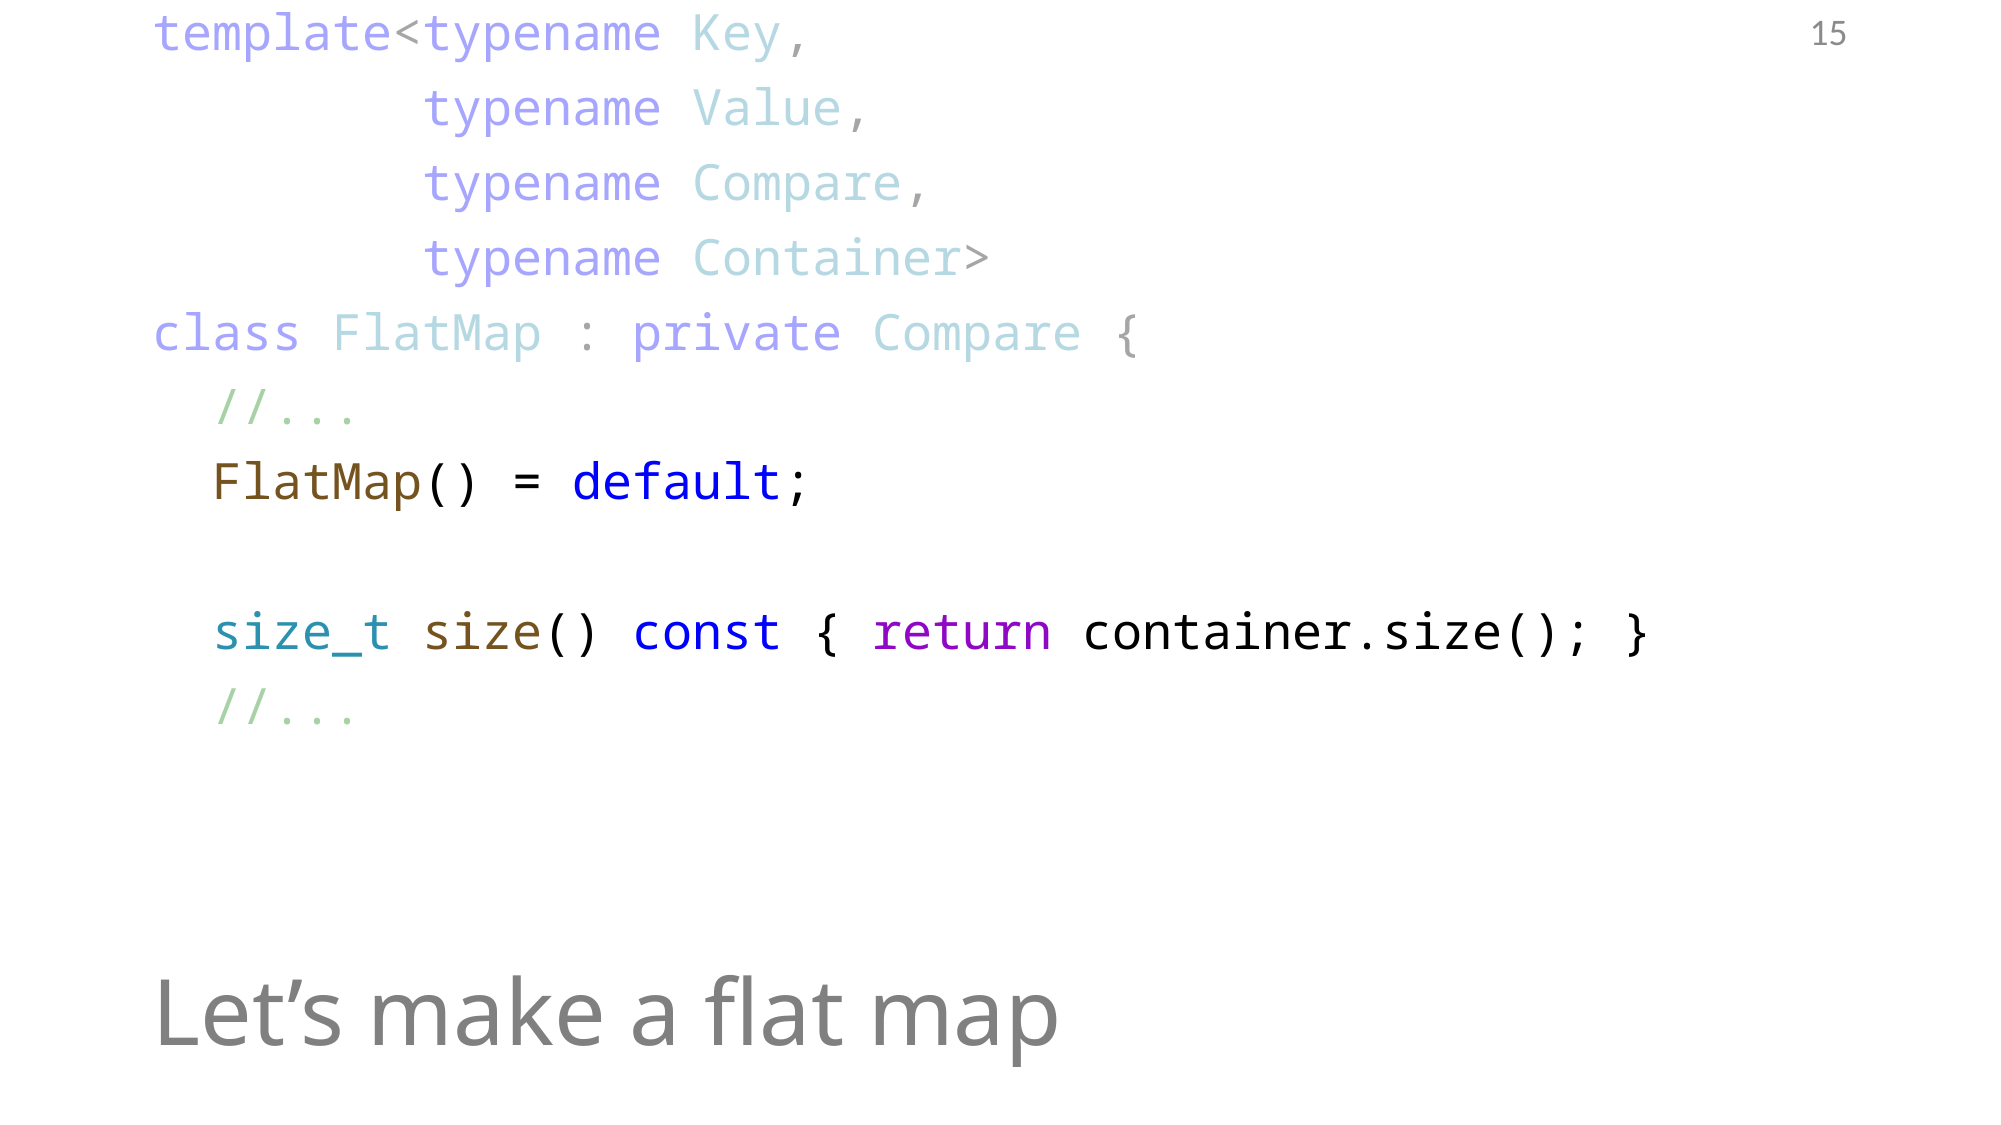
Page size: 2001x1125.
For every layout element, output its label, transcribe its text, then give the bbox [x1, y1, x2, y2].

list template<typename Key, typename Value, typename Compare, typename Container> class FlatMap : private Compare { //... FlatMap() = default; size_t size() const { return container.size(); } //... [137, 0, 2000, 908]
slide_number 15 [1412, 0, 1863, 60]
title Let’s make a flat map [137, 908, 1863, 1125]
